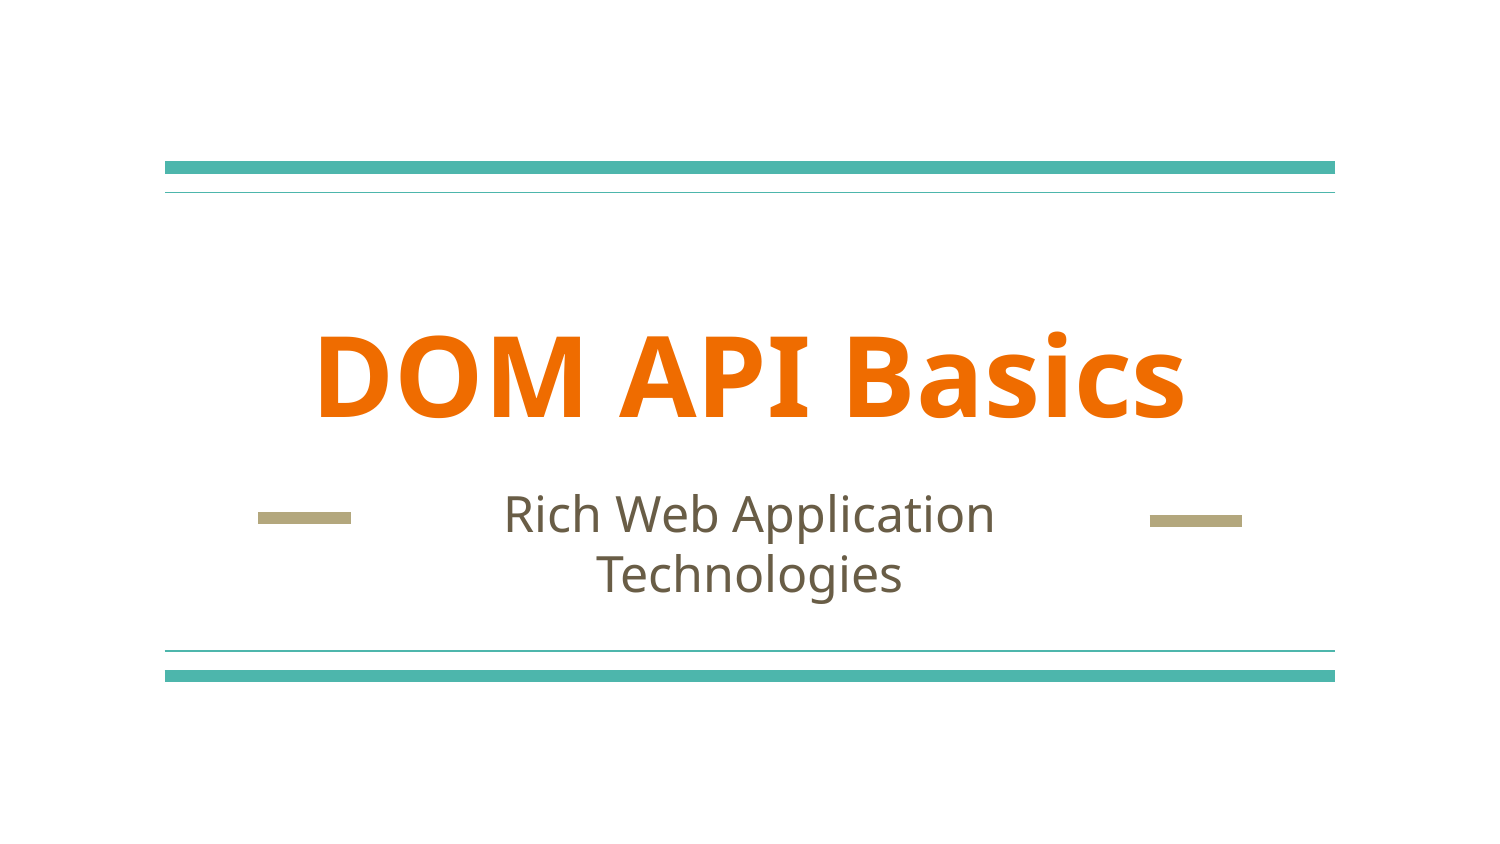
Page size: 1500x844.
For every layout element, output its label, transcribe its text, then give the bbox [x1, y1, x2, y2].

title DOM API Basics [164, 287, 1336, 456]
subtitle Rich Web Application Technologies [350, 467, 1150, 598]
